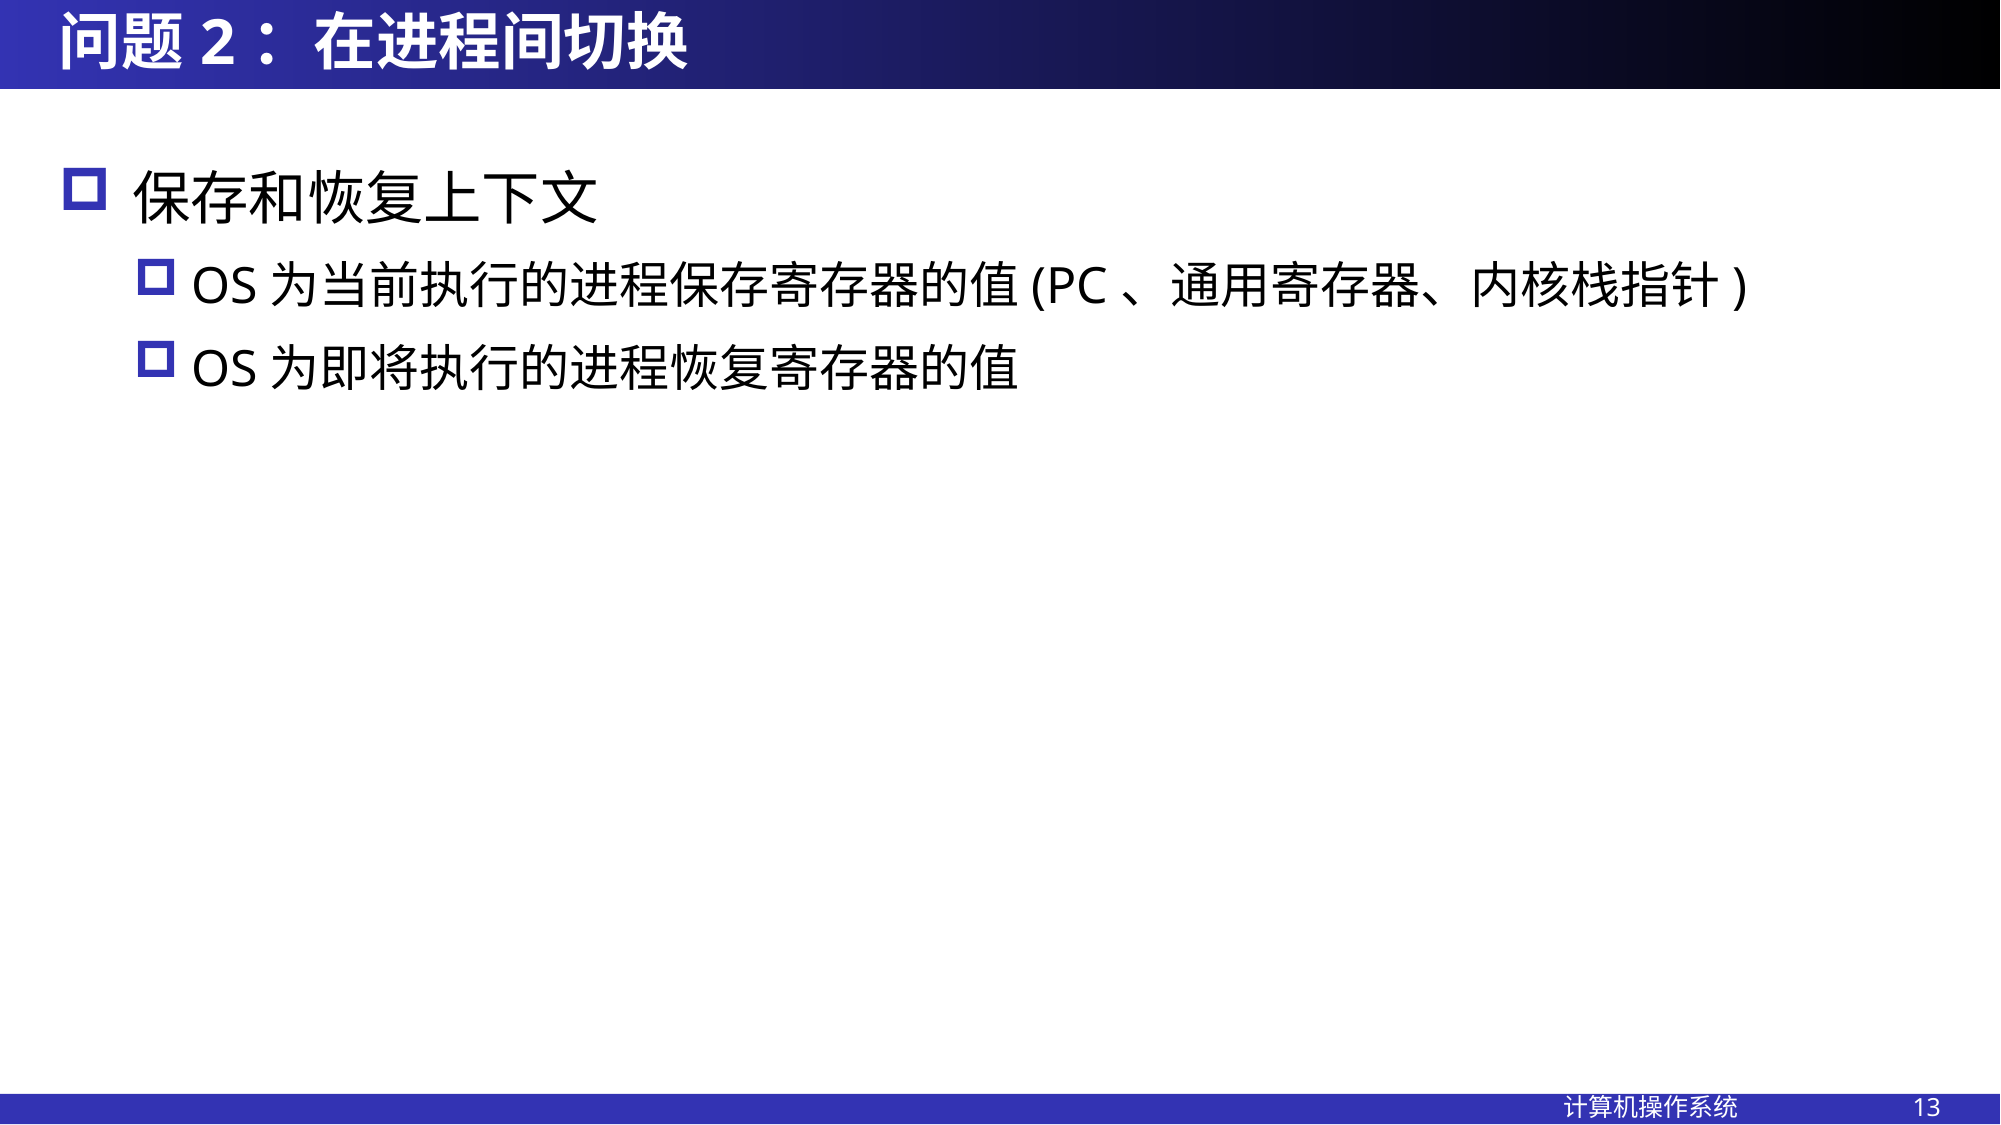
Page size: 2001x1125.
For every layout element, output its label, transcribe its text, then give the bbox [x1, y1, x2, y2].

slide_number 计算机操作系统 13 [0, 1093, 2000, 1125]
title 问题2：在进程间切换 [0, 0, 2000, 88]
list 保存和恢复上下文 OS为当前执行的进程保存寄存器的值(PC、通用寄存器、内核栈指针) OS为即将执行的进程恢复寄存器的值 [0, 88, 2000, 1093]
